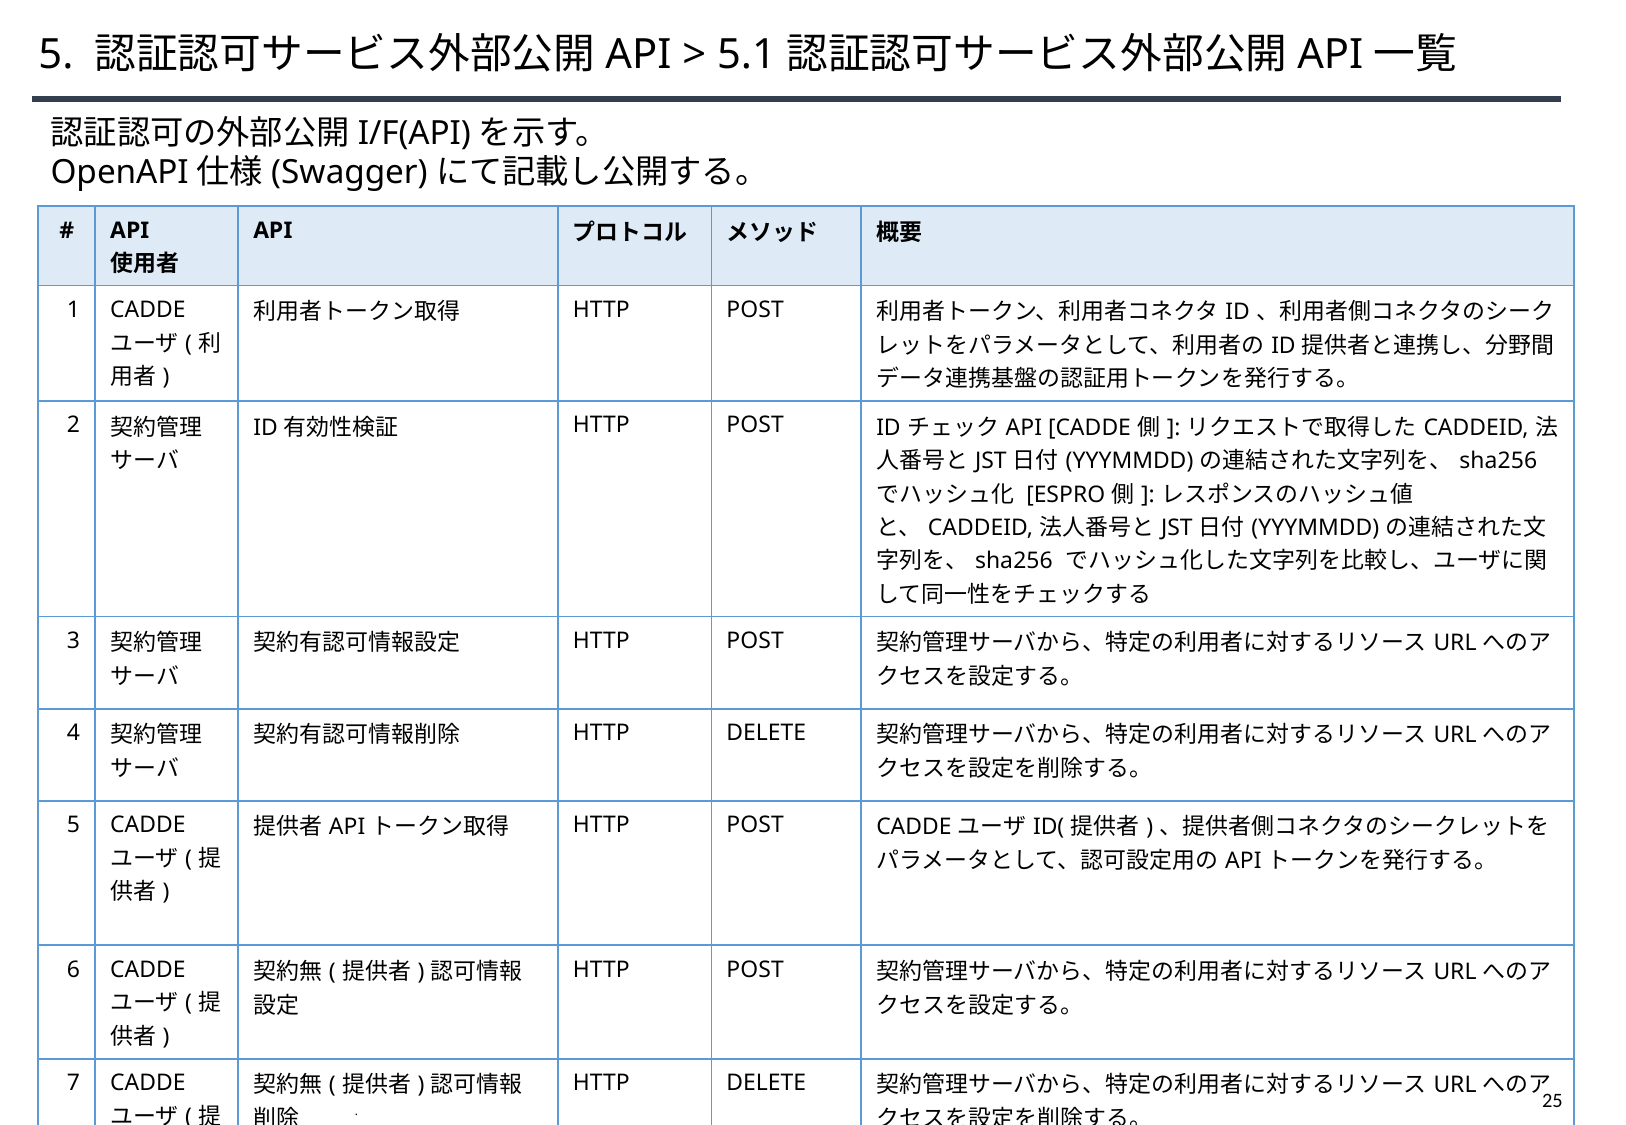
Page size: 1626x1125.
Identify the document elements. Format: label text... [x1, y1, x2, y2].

table_cell DELETE [712, 1060, 860, 1125]
table_cell 契約有認可情報設定 [239, 617, 557, 708]
table_cell CADDE ユーザ(利用者) [96, 286, 237, 400]
table_cell 利用者トークン取得 [239, 286, 557, 400]
table_cell 4 [39, 710, 94, 800]
table_cell POST [712, 286, 860, 400]
table_cell 契約管理サーバから、特定の利用者に対するリソースURLへのアクセスを設定する。 [862, 617, 1573, 708]
table_cell 契約有認可情報削除 [239, 710, 557, 800]
table_cell 2 [39, 402, 94, 616]
table_cell DELETE [712, 710, 860, 800]
table_cell IDチェックAPI [CADDE側]:リクエストで取得したCADDEID,法人番号とJST日付(YYYMMDD)の連結された文字列を、sha256 でハッシュ化 [ESPRO側]:レスポンスのハッシュ値と、CADDEID,法人番号とJST日付(YYYMMDD)の連結された文字列を、sha256 でハッシュ化した文字列を比較し、ユーザに関して同一性をチェックする [862, 402, 1573, 616]
table_cell 7 [39, 1060, 94, 1125]
table_cell 契約管理 サーバ [96, 402, 237, 616]
table_header メソッド [712, 207, 860, 285]
table_header プロトコル [559, 207, 711, 285]
table_header API [239, 207, 557, 285]
table_cell 5 [39, 802, 94, 944]
table_cell 利用者トークン、利用者コネクタID、利用者側コネクタのシークレットをパラメータとして、利用者のID提供者と連携し、分野間データ連携基盤の認証用トークンを発行する。 [862, 286, 1573, 400]
table_cell 契約管理 サーバ [96, 617, 237, 708]
table_header # [39, 207, 94, 285]
table_cell POST [712, 617, 860, 708]
table_cell 提供者APIトークン取得 [239, 802, 557, 944]
text_box 認証認可の外部公開I/F(API)を示す。 OpenAPI仕様(Swagger)にて記載し公開する。 [35, 103, 1592, 193]
table_cell 契約管理サーバから、特定の利用者に対するリソースURLへのアクセスを設定を削除する。 [862, 710, 1573, 800]
table_cell 契約無(提供者)認可情報削除 [239, 1060, 557, 1125]
table_cell POST [712, 802, 860, 944]
table_cell 契約無(提供者)認可情報設定 [239, 946, 557, 1058]
table_cell CADDEユーザID(提供者)、提供者側コネクタのシークレットをパラメータとして、認可設定用のAPIトークンを発行する。 [862, 802, 1573, 944]
table_cell 契約管理 サーバ [96, 710, 237, 800]
table_cell HTTP [559, 710, 711, 800]
table_cell HTTP [559, 1060, 711, 1125]
table_cell HTTP [559, 946, 711, 1058]
table_cell HTTP [559, 802, 711, 944]
table_cell 1 [39, 286, 94, 400]
table_cell HTTP [559, 402, 711, 616]
table_cell POST [712, 946, 860, 1058]
table_cell 6 [39, 946, 94, 1058]
table_cell CADDE ユーザ(提供者) [96, 802, 237, 944]
table_cell 契約管理サーバから、特定の利用者に対するリソースURLへのアクセスを設定する。 [862, 946, 1573, 1058]
table_cell 3 [39, 617, 94, 708]
table_cell CADDE ユーザ(提供者) [96, 1060, 237, 1125]
table_cell POST [712, 402, 860, 616]
table_header API 使用者 [96, 207, 237, 285]
table_cell ID有効性検証 [239, 402, 557, 616]
table_header 概要 [862, 207, 1573, 285]
table_cell HTTP [559, 617, 711, 708]
table_cell CADDE ユーザ(提供者) [96, 946, 237, 1058]
title 5. 認証認可サービス外部公開API > 5.1認証認可サービス外部公開API一覧 [38, 19, 1526, 91]
table_cell HTTP [559, 286, 711, 400]
table_cell 契約管理サーバから、特定の利用者に対するリソースURLへのアクセスを設定を削除する。 [862, 1060, 1573, 1125]
